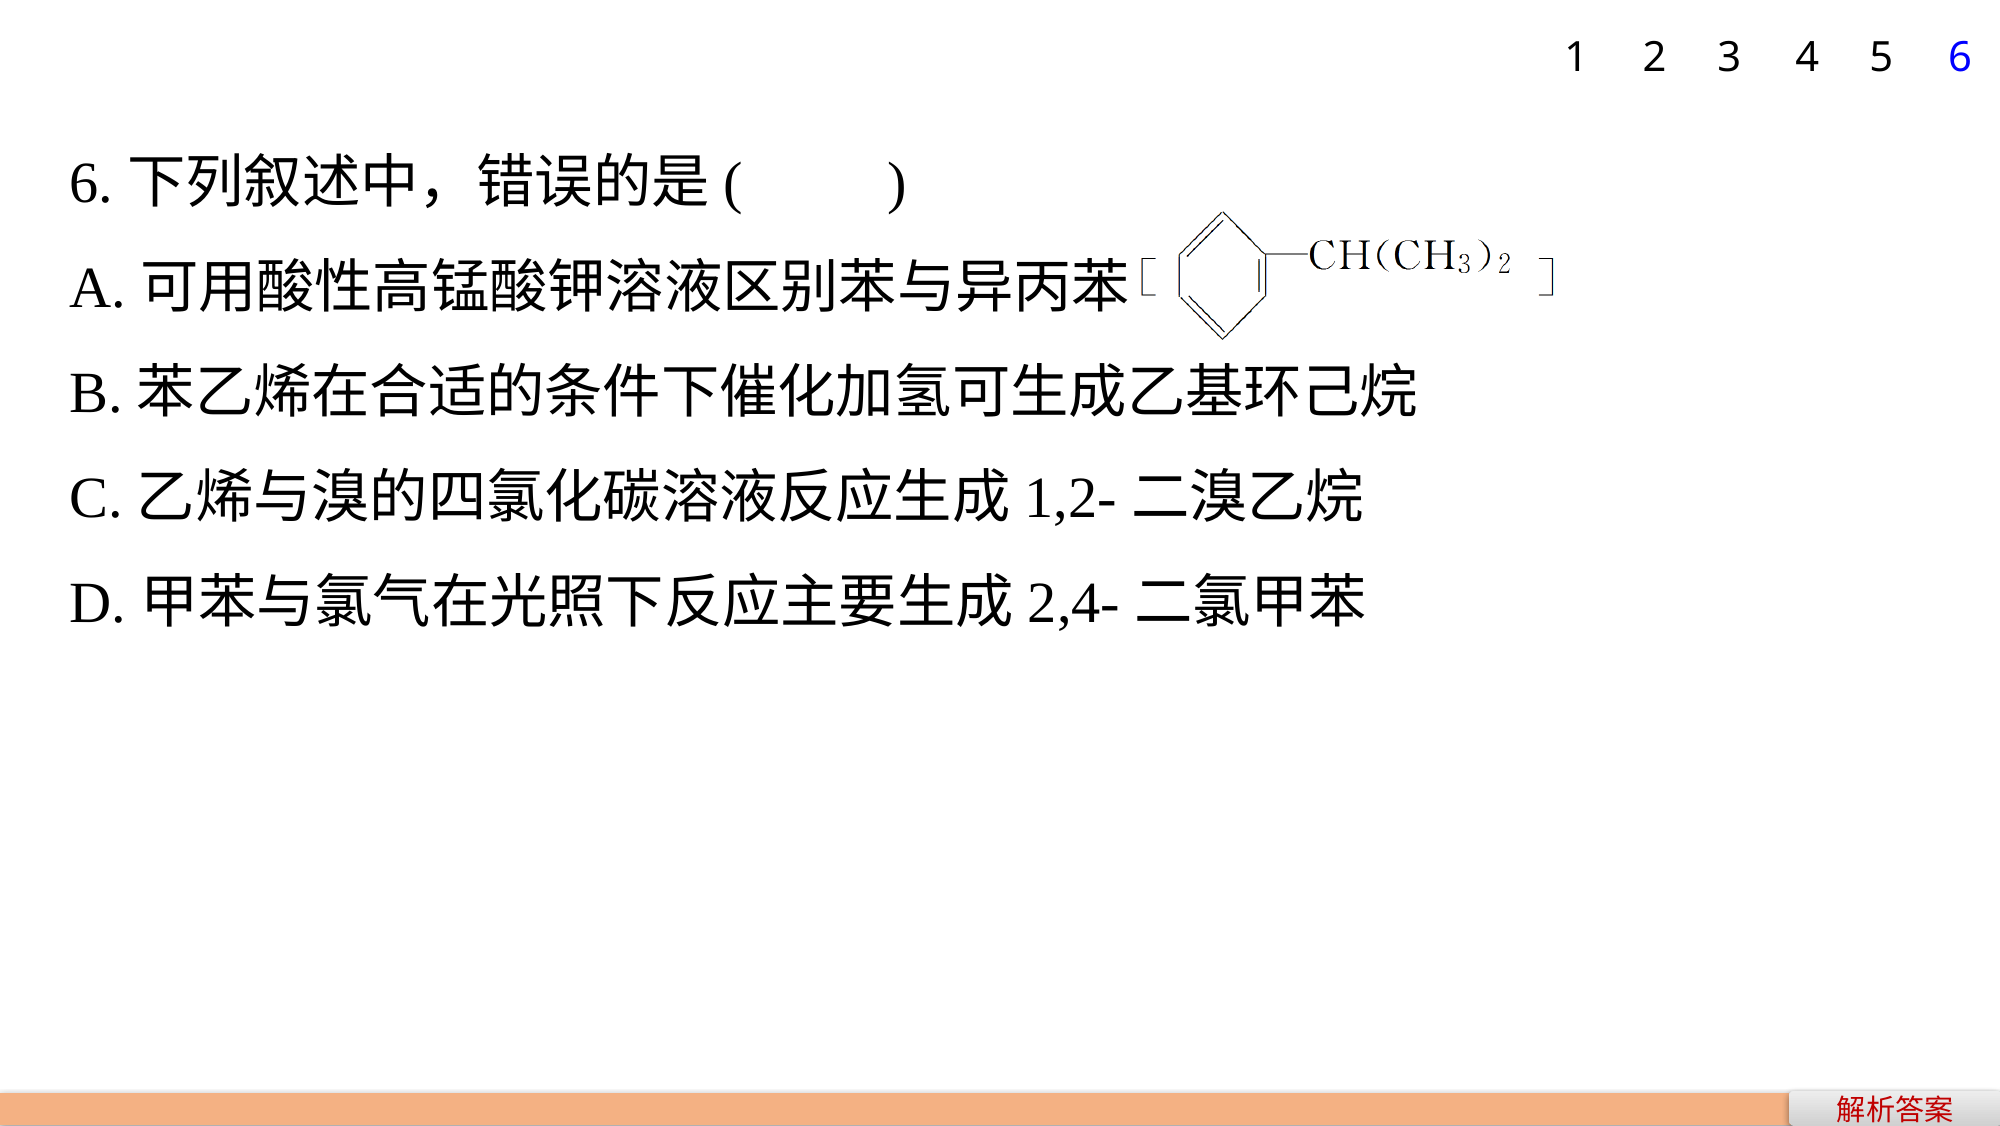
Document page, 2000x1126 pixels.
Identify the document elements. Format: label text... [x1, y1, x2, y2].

text_box 4 [1776, 7, 1840, 102]
text_box 6.下列叙述中，错误的是( ) A.可用酸性高锰酸钾溶液区别苯与异丙苯 B.苯乙烯在合适的条件下催化加氢可生成乙基环己烷 C.乙烯与溴的四氯化碳溶液反应生成1,2­-二溴乙烷 D.甲苯与氯气在光照下反应主要生成2,4­-二氯甲苯 [54, 101, 1954, 642]
text_box 解析答案 [1787, 1089, 2000, 1126]
picture [1132, 207, 1560, 341]
text_box 3 [1704, 7, 1762, 102]
text_box 6 [1929, 7, 1992, 102]
text_box 5 [1850, 7, 1914, 102]
text_box 1 [1543, 7, 1609, 102]
text_box [0, 1092, 1786, 1126]
text_box 2 [1625, 7, 1687, 102]
